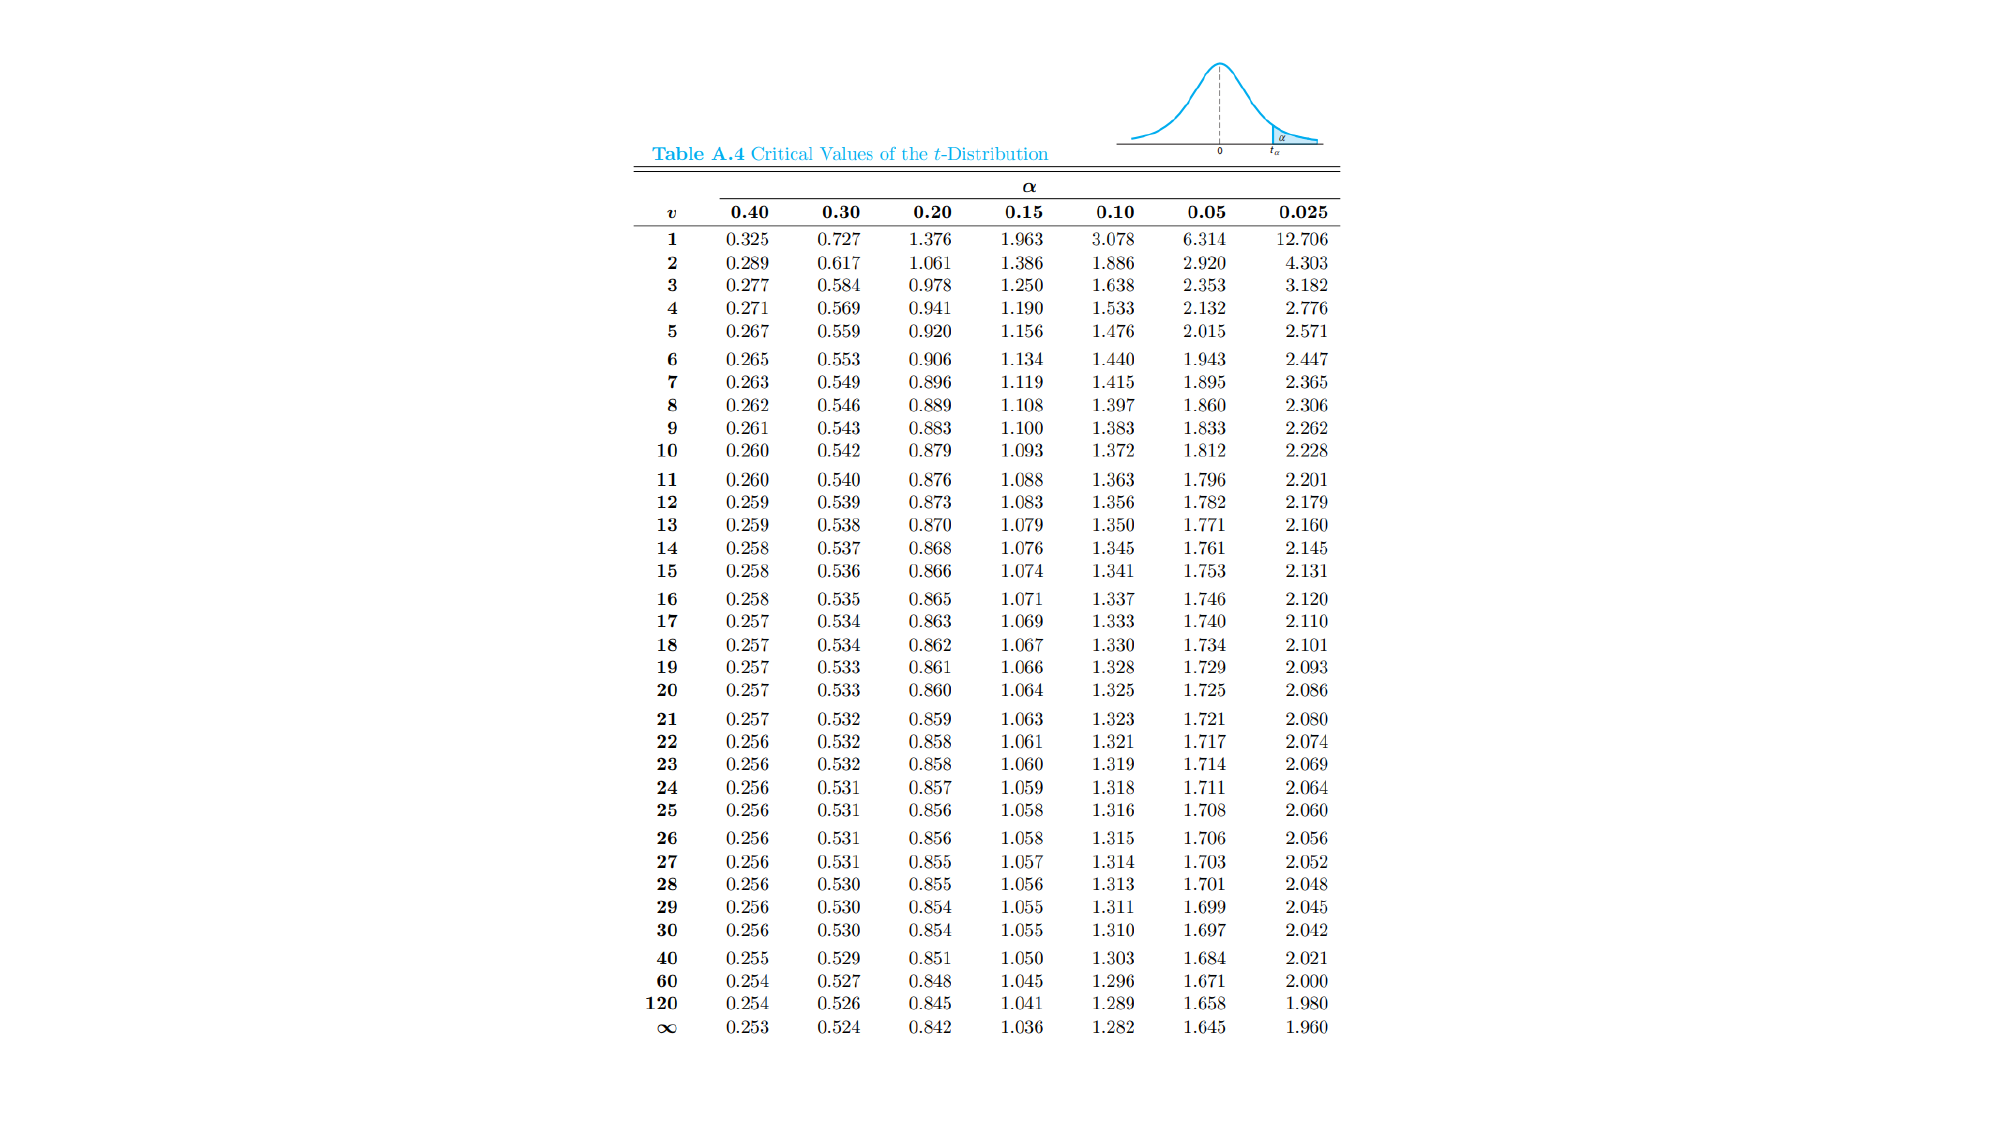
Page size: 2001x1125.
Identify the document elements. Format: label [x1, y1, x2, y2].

picture [539, 43, 1477, 1070]
